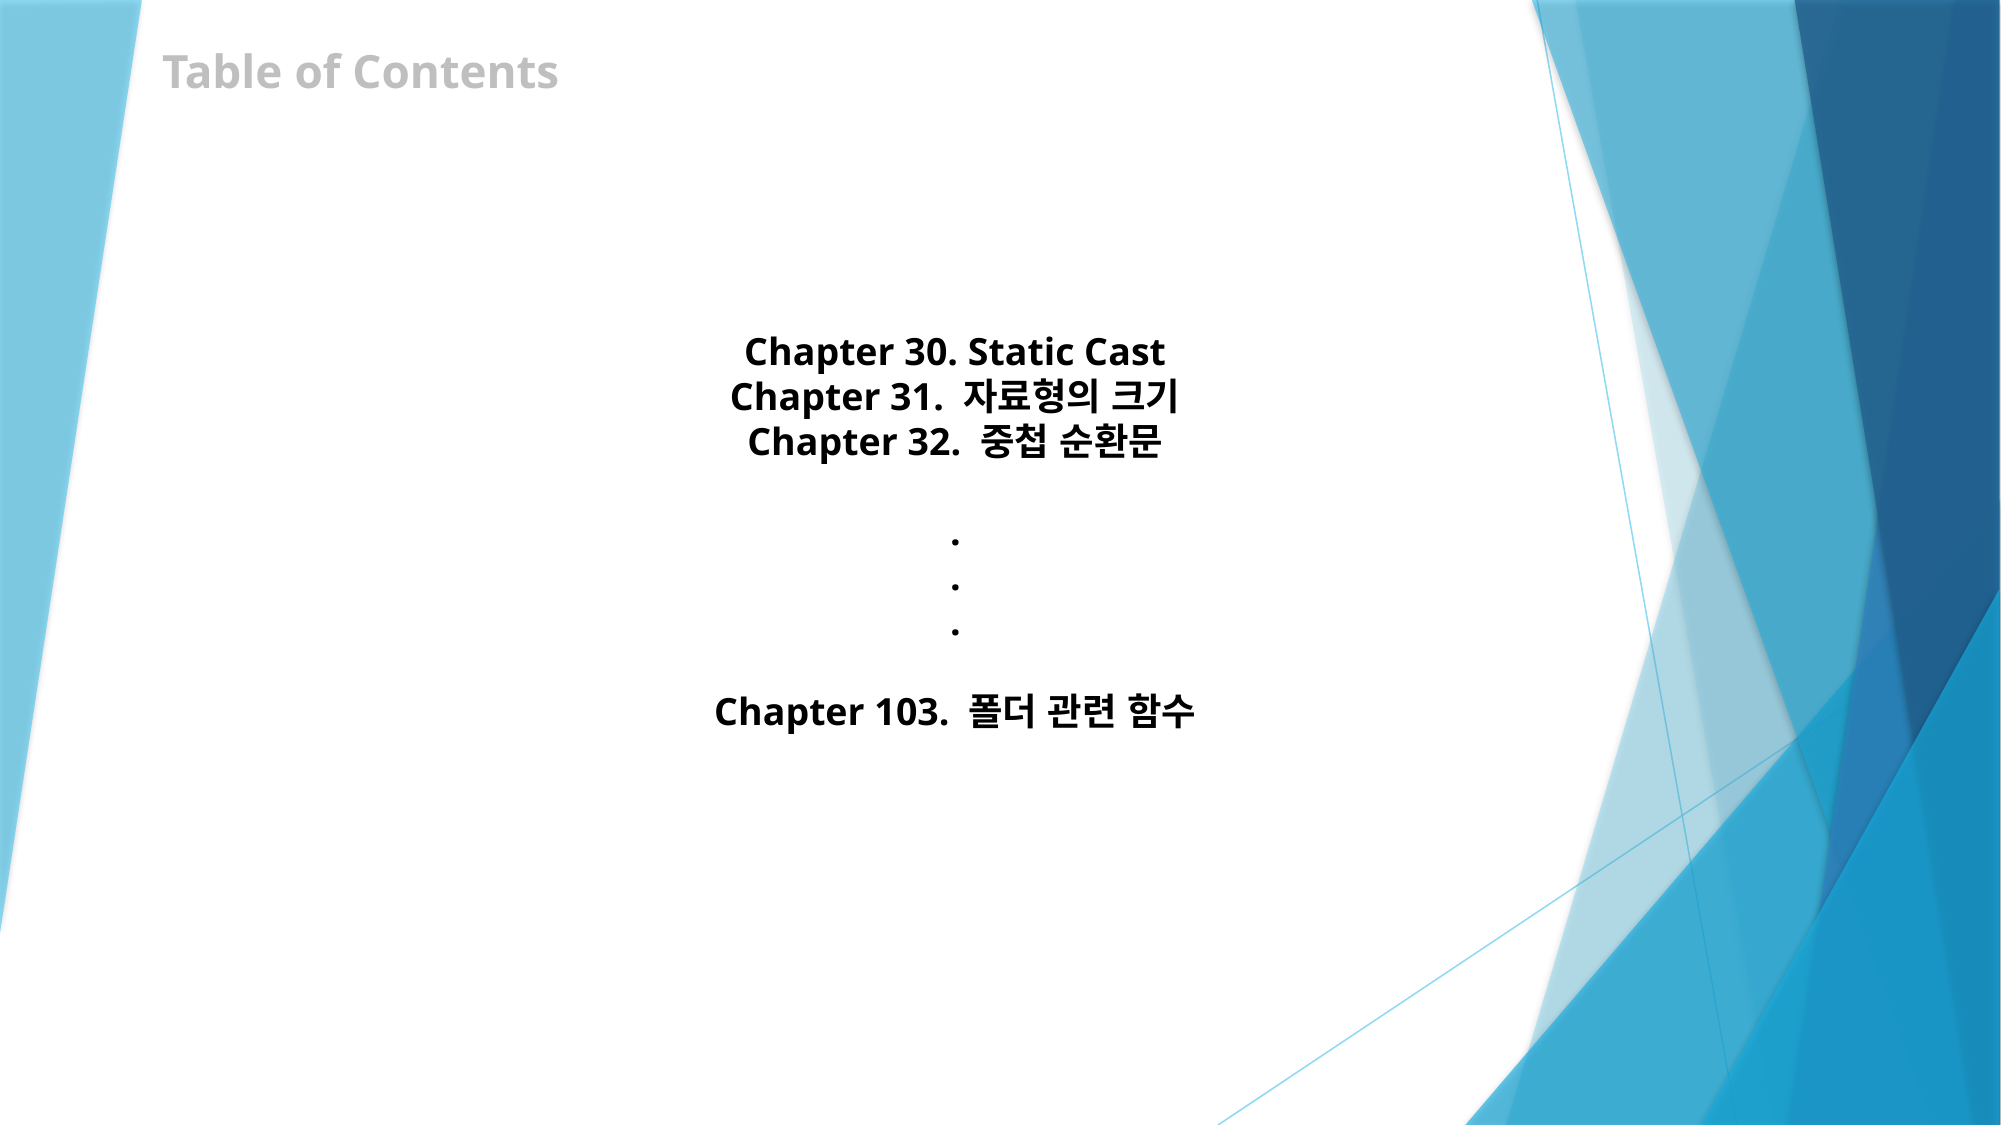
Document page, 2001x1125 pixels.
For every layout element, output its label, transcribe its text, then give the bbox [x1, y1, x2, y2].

text_box Chapter 30. Static Cast Chapter 31. 자료형의 크기 Chapter 32. 중첩 순환문 . . . Chapter 103. 폴더 관련 함수 [482, 294, 1429, 767]
text_box Table of Contents [147, 36, 1835, 105]
